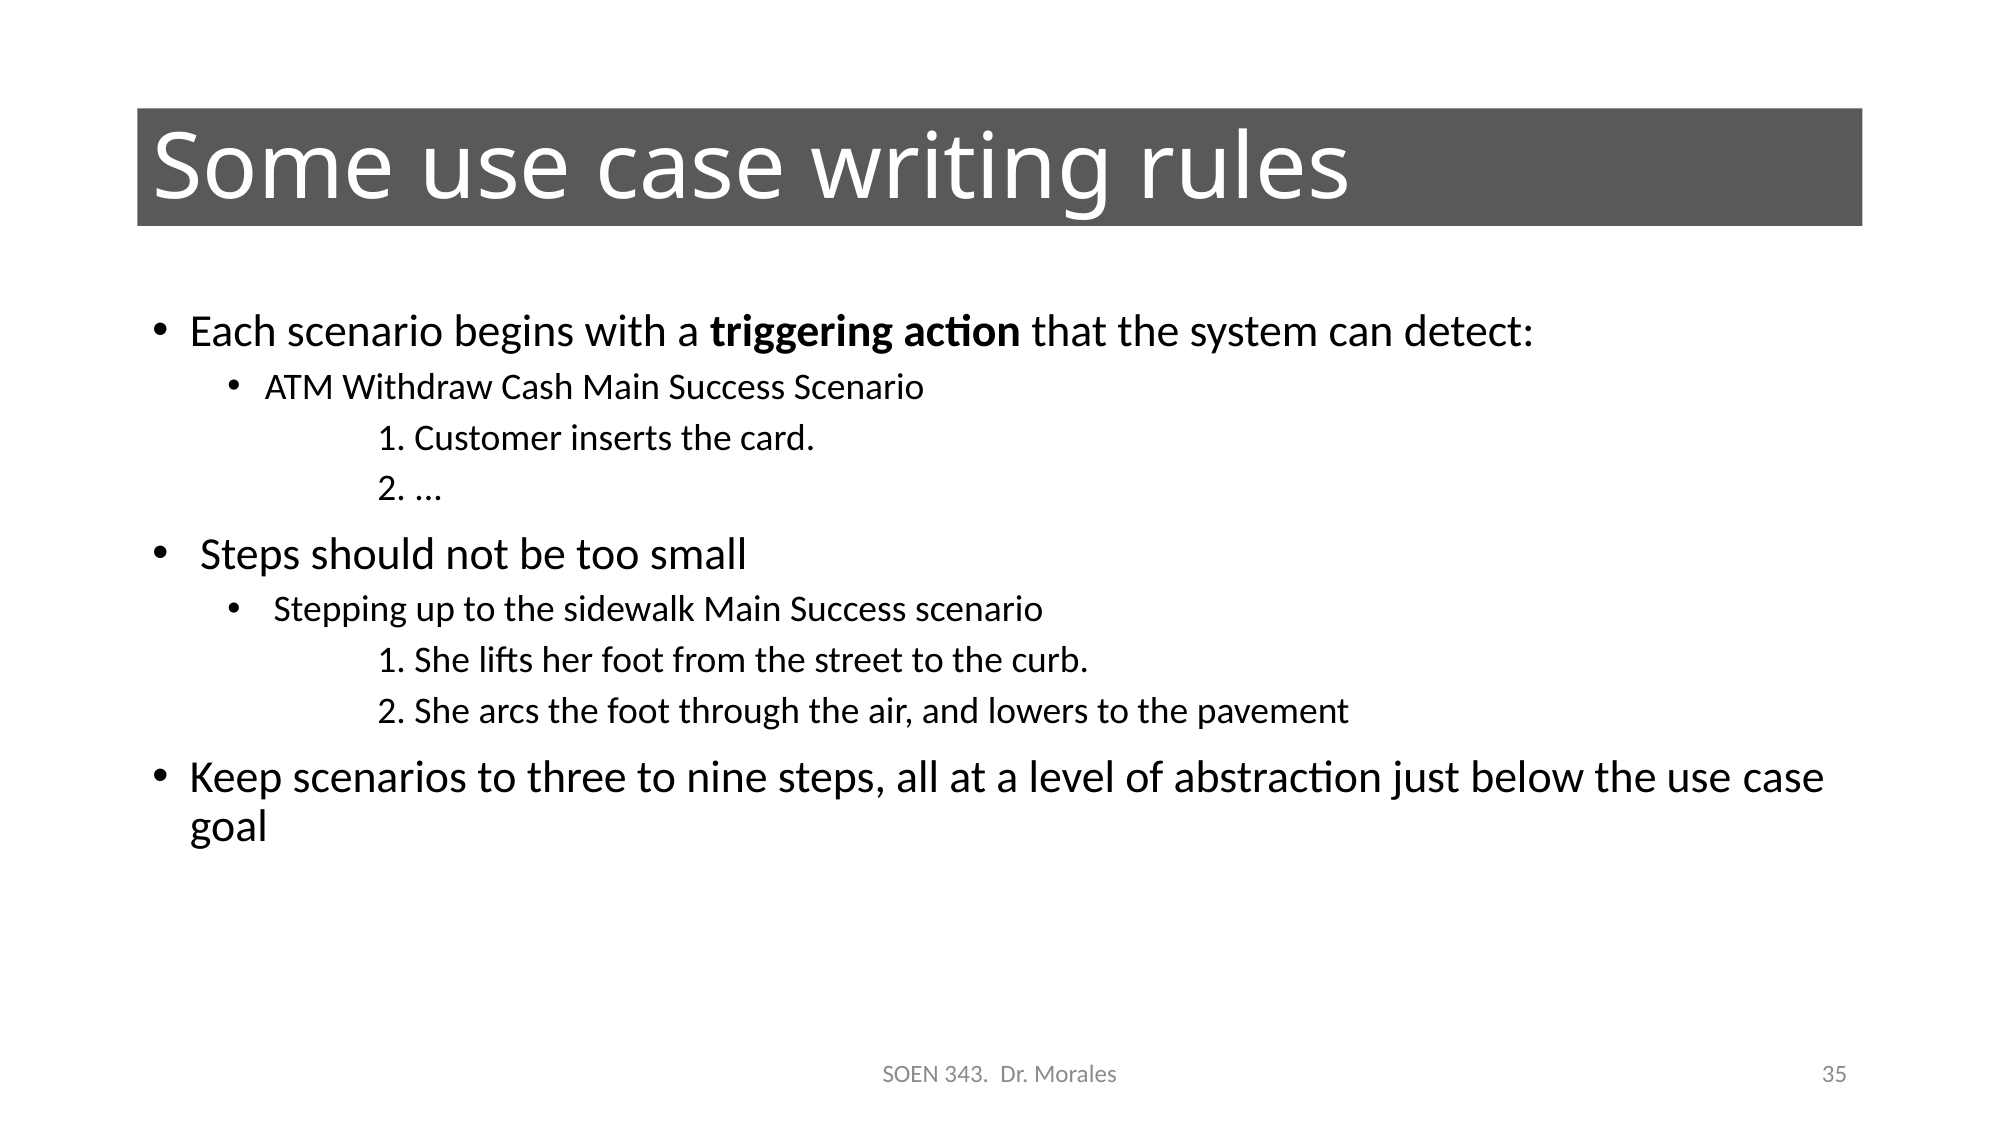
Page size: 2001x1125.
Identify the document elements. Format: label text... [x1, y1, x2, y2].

list Each scenario begins with a triggering action that the system can detect: ATM Withdraw Cash Main Success Scenario 1. Customer inserts the card. 2. ... Steps should not be too small Stepping up to the sidewalk Main Success scenario 1. She lifts her foot from the street to the curb. 2. She arcs the foot through the air, and lowers to the pavement Keep scenarios to three to nine steps, all at a level of abstraction just below the use case goal [137, 299, 1863, 1014]
title Some use case writing rules [137, 59, 1863, 278]
slide_number 35 [1412, 1042, 1863, 1103]
footer SOEN 343. Dr. Morales [662, 1042, 1338, 1103]
